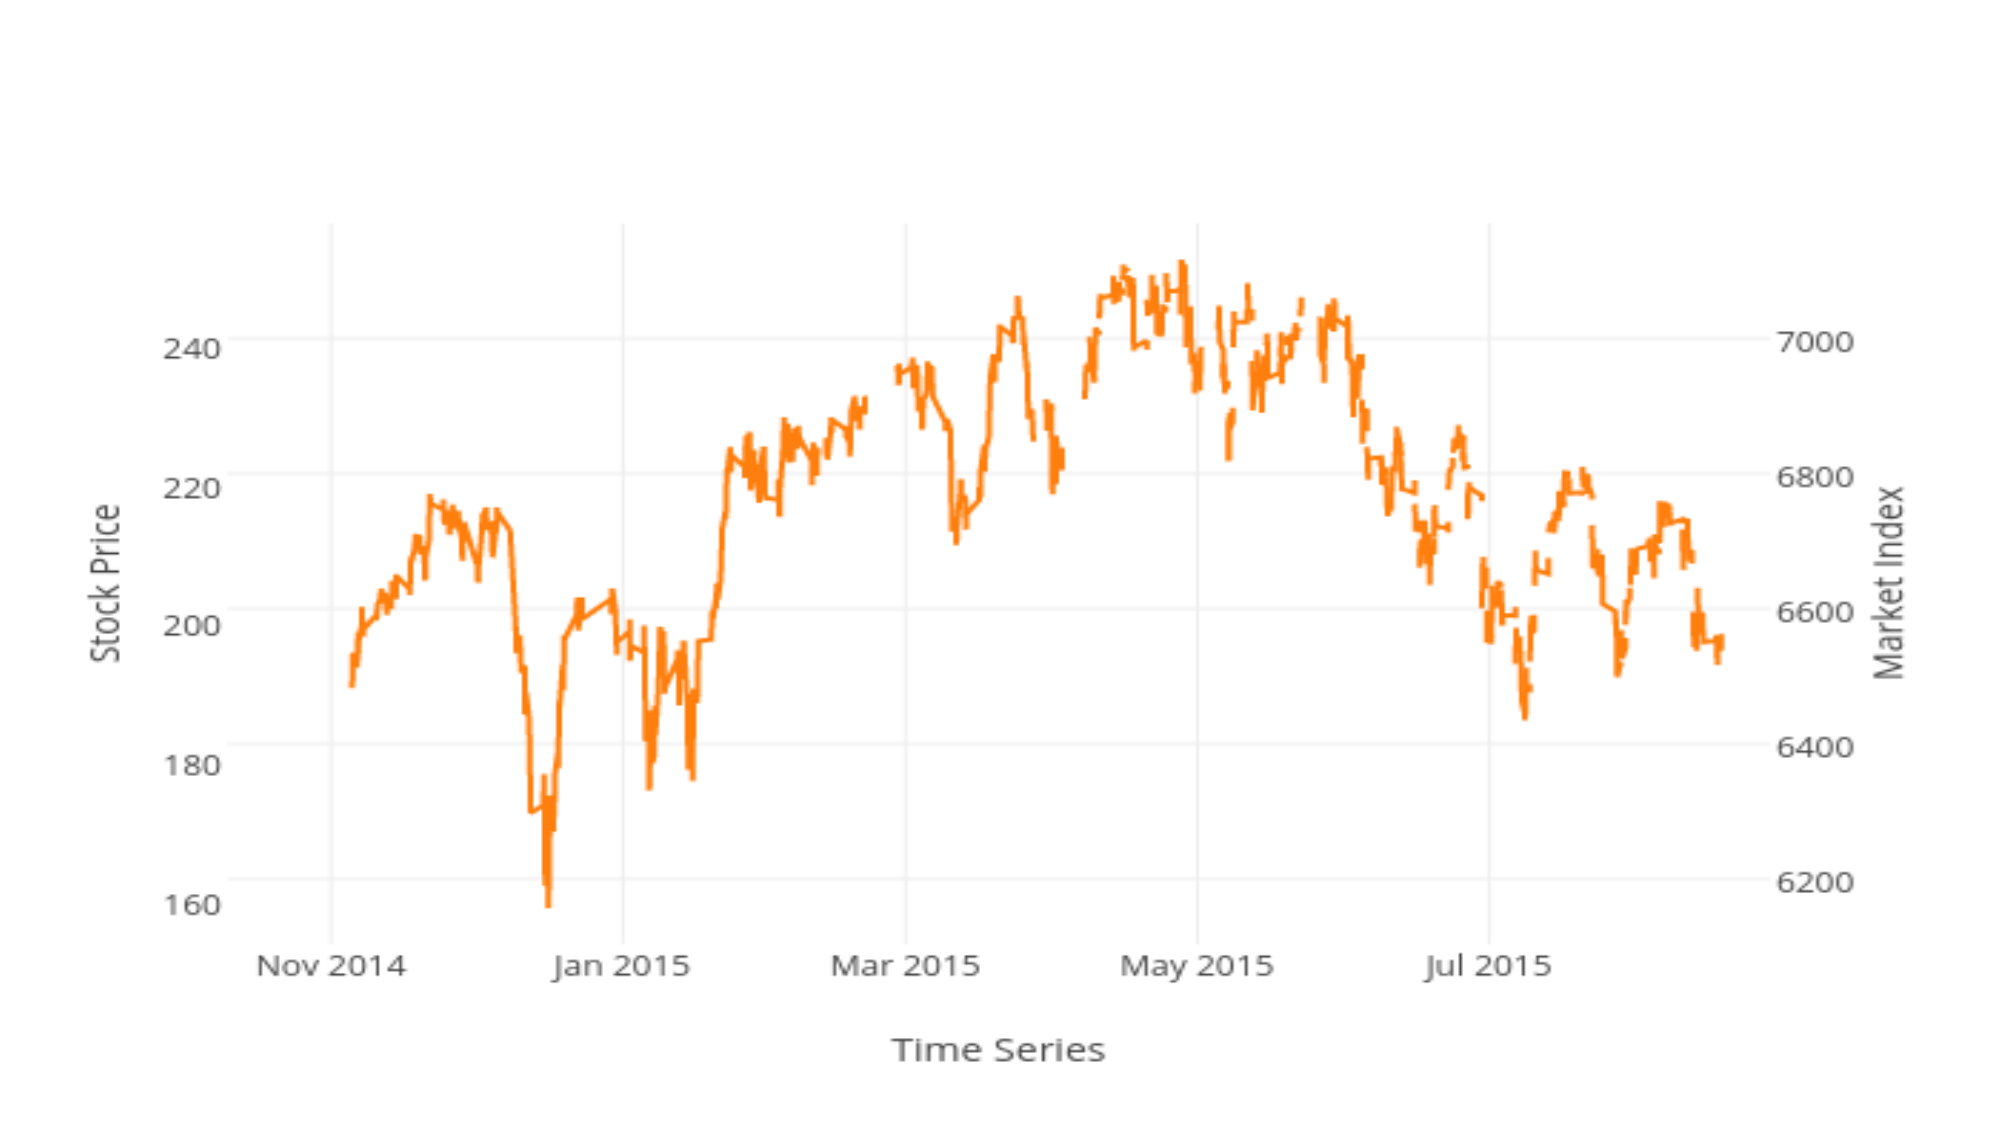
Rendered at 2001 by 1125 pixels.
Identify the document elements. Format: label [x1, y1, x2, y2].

list [0, 0, 2000, 1125]
